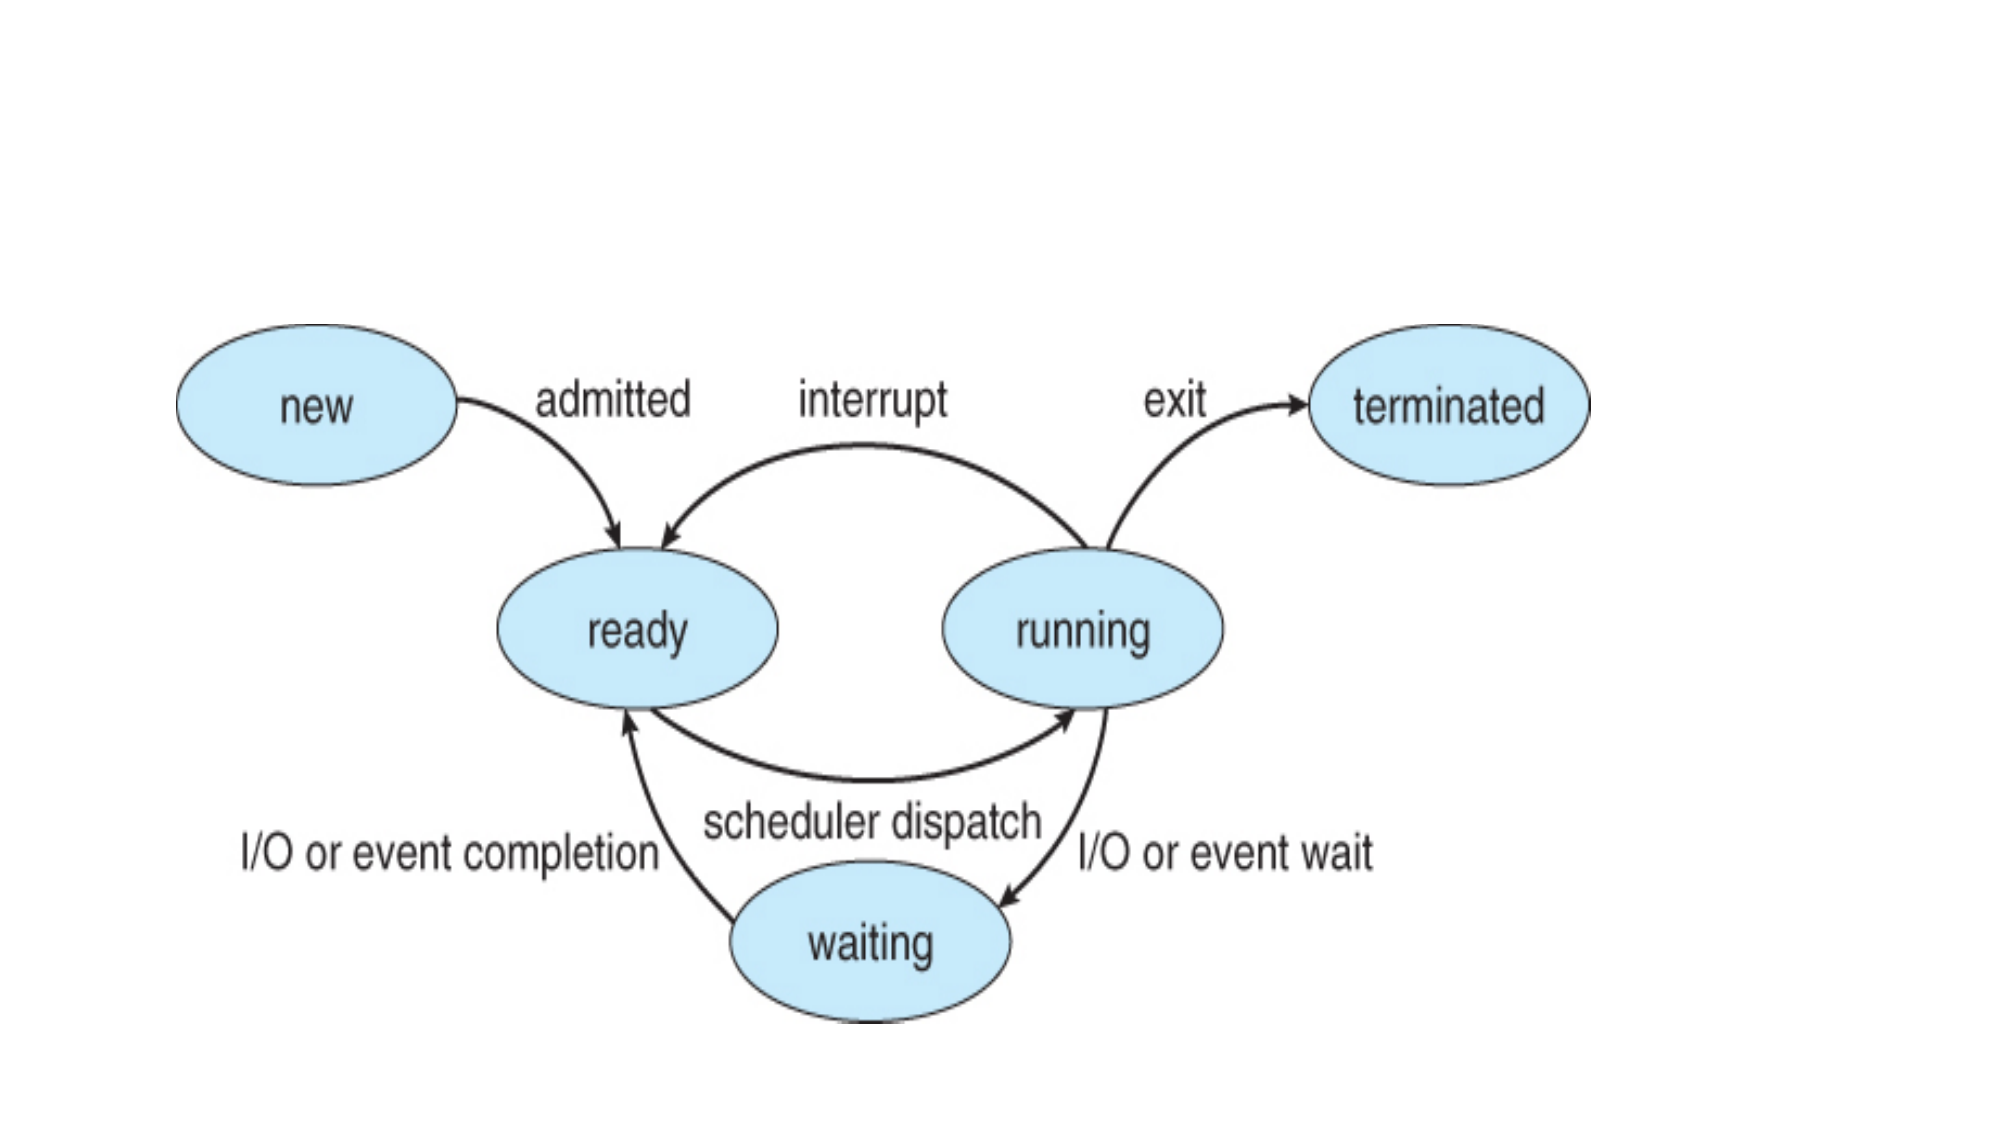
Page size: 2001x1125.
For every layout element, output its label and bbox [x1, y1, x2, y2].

list [176, 324, 1591, 1024]
